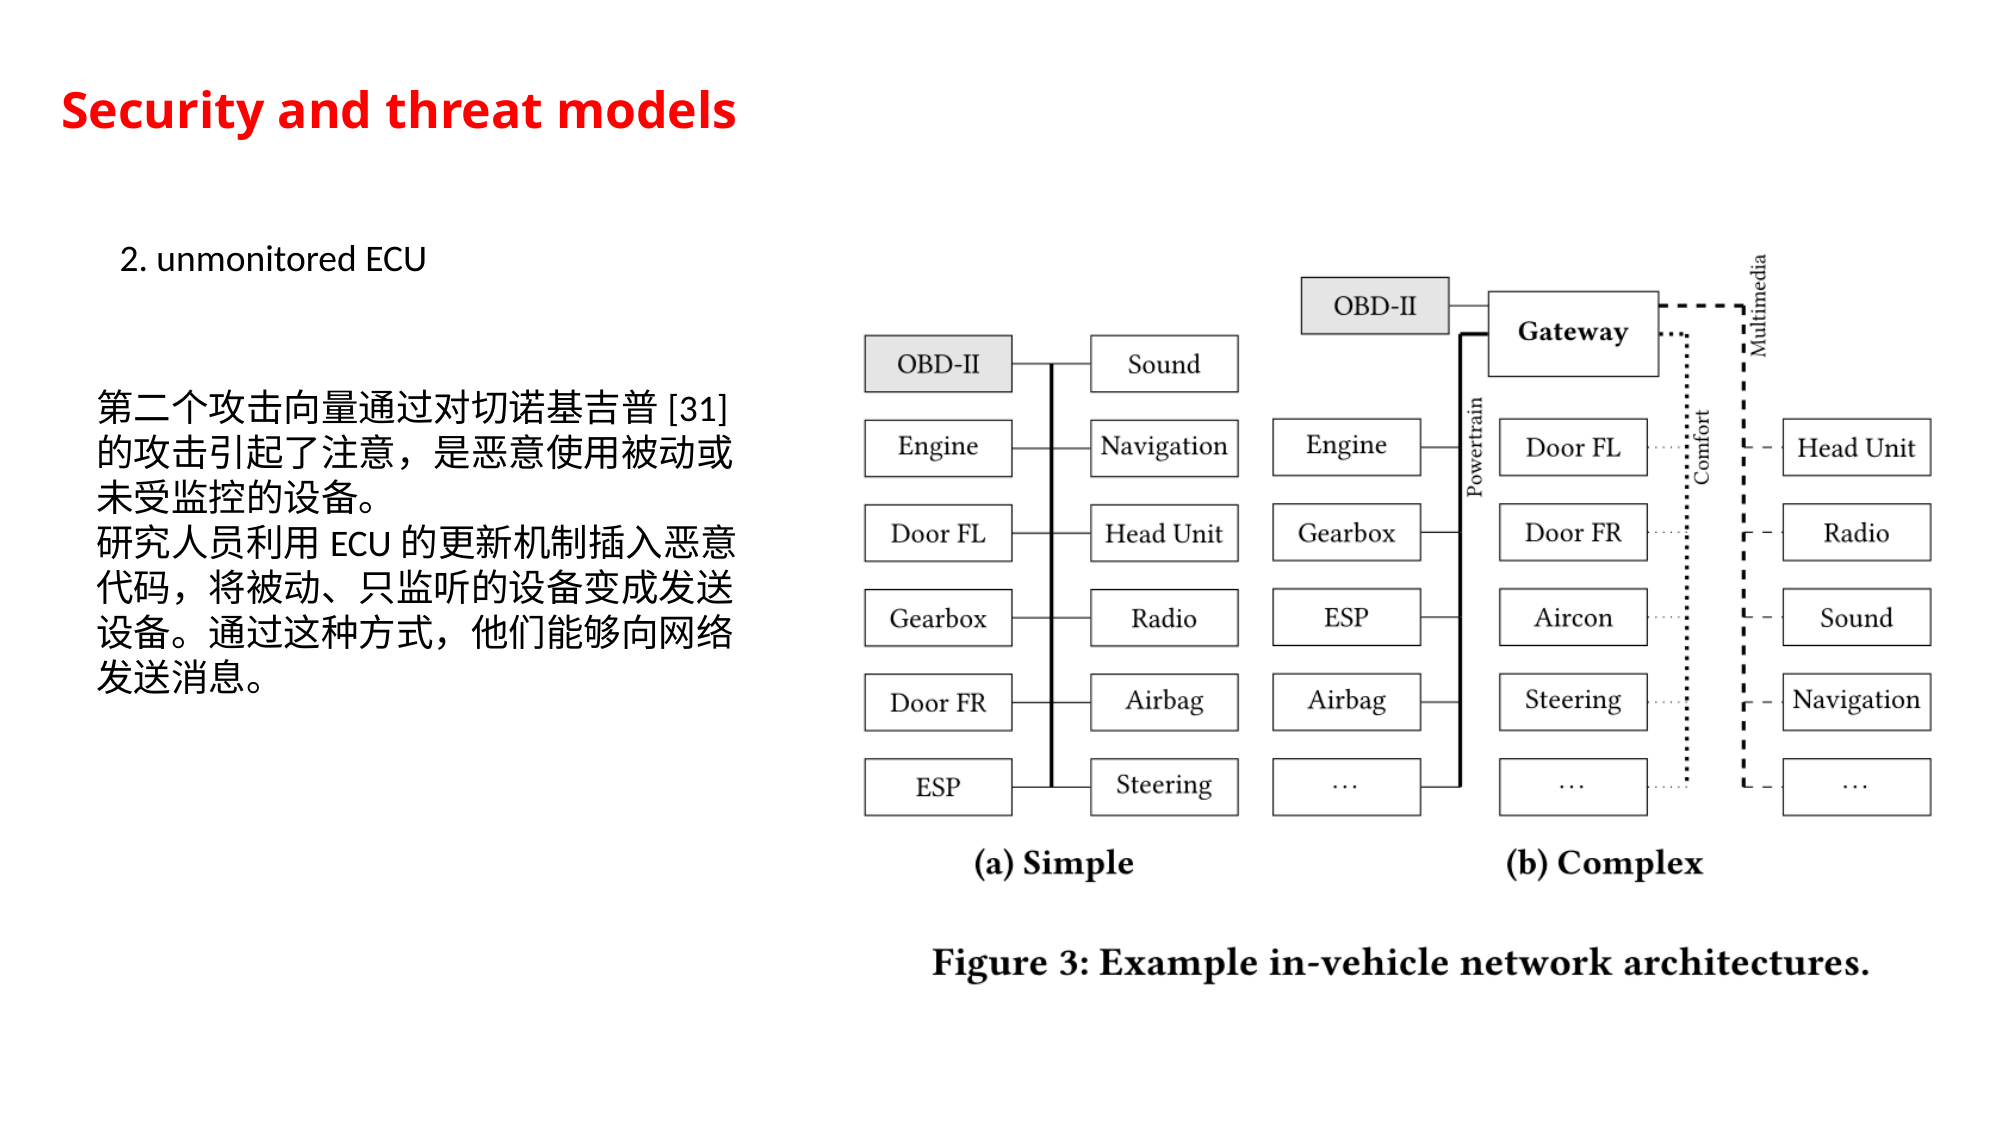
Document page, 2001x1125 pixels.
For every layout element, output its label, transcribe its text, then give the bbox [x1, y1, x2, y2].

text_box 第二个攻击向量通过对切诺基吉普[31]的攻击引起了注意，是恶意使用被动或未受监控的设备。 研究人员利用ECU的更新机制插入恶意代码，将被动、只监听的设备变成发送设备。通过这种方式，他们能够向网络发送消息。 [81, 376, 783, 707]
text_box [22, 0, 711, 323]
text_box Security and threat models [711, 71, 753, 147]
picture [816, 226, 1983, 988]
